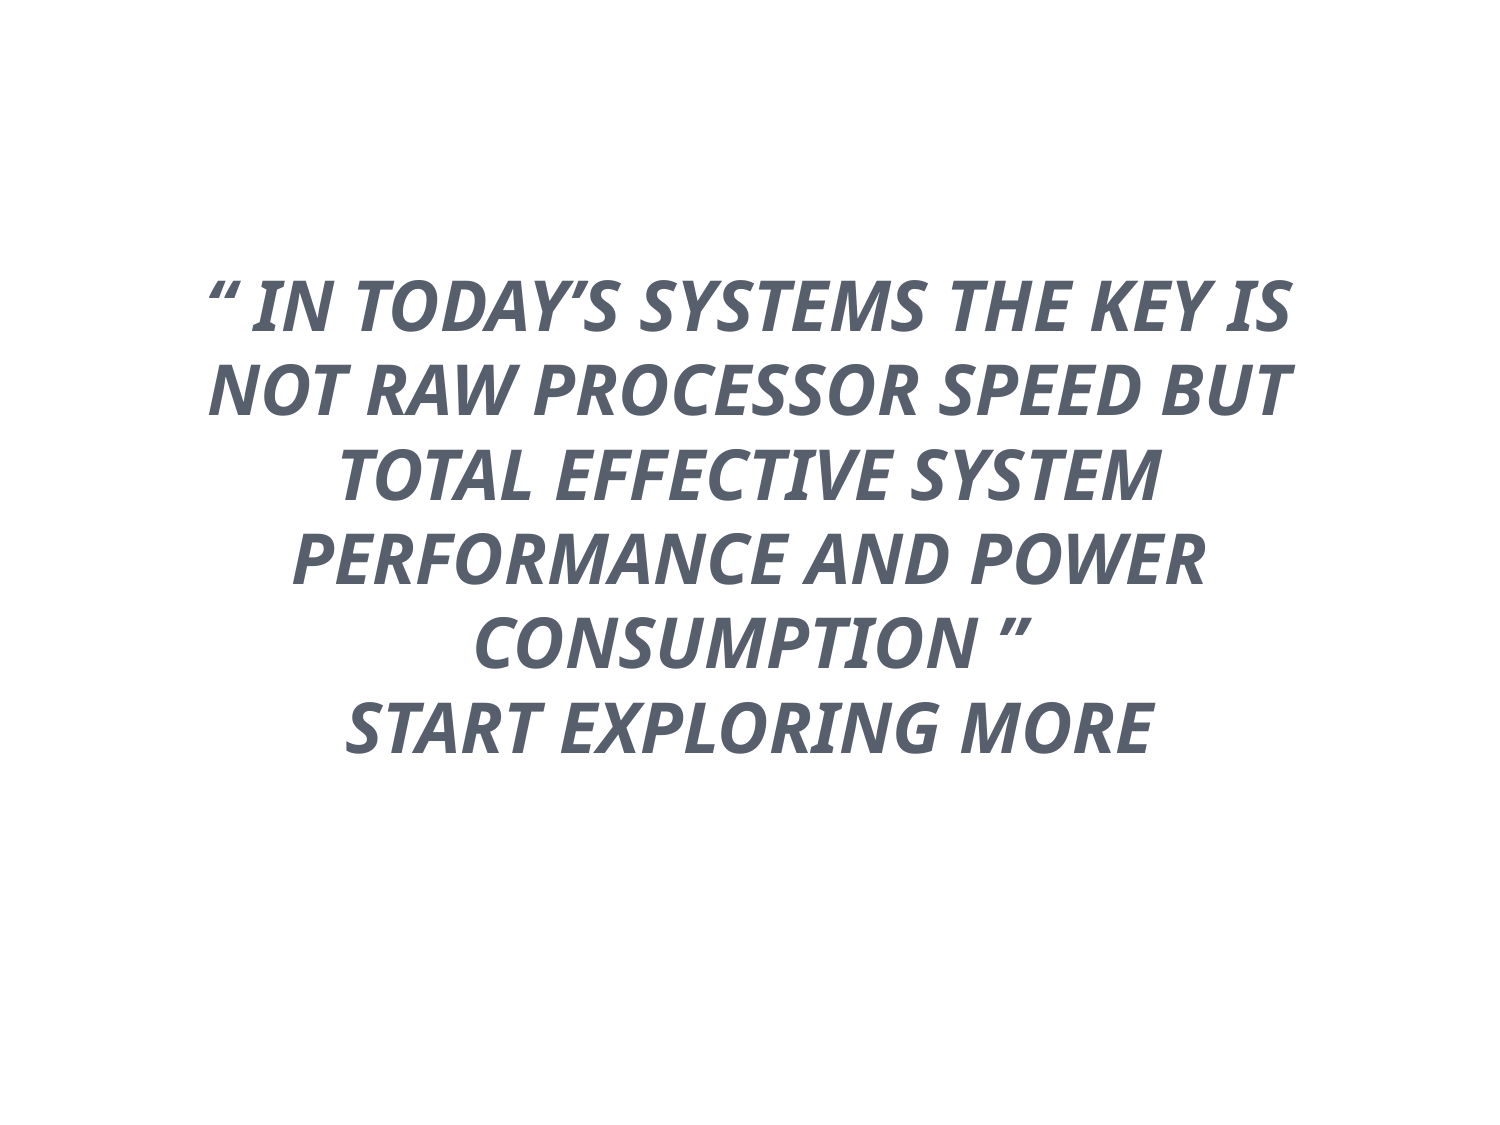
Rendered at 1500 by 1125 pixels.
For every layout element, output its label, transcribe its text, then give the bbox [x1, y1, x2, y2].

title “ In today’s systems the key is not raw processor speed but total effective system performance and power consumption ” Start Exploring More [112, 249, 1388, 775]
